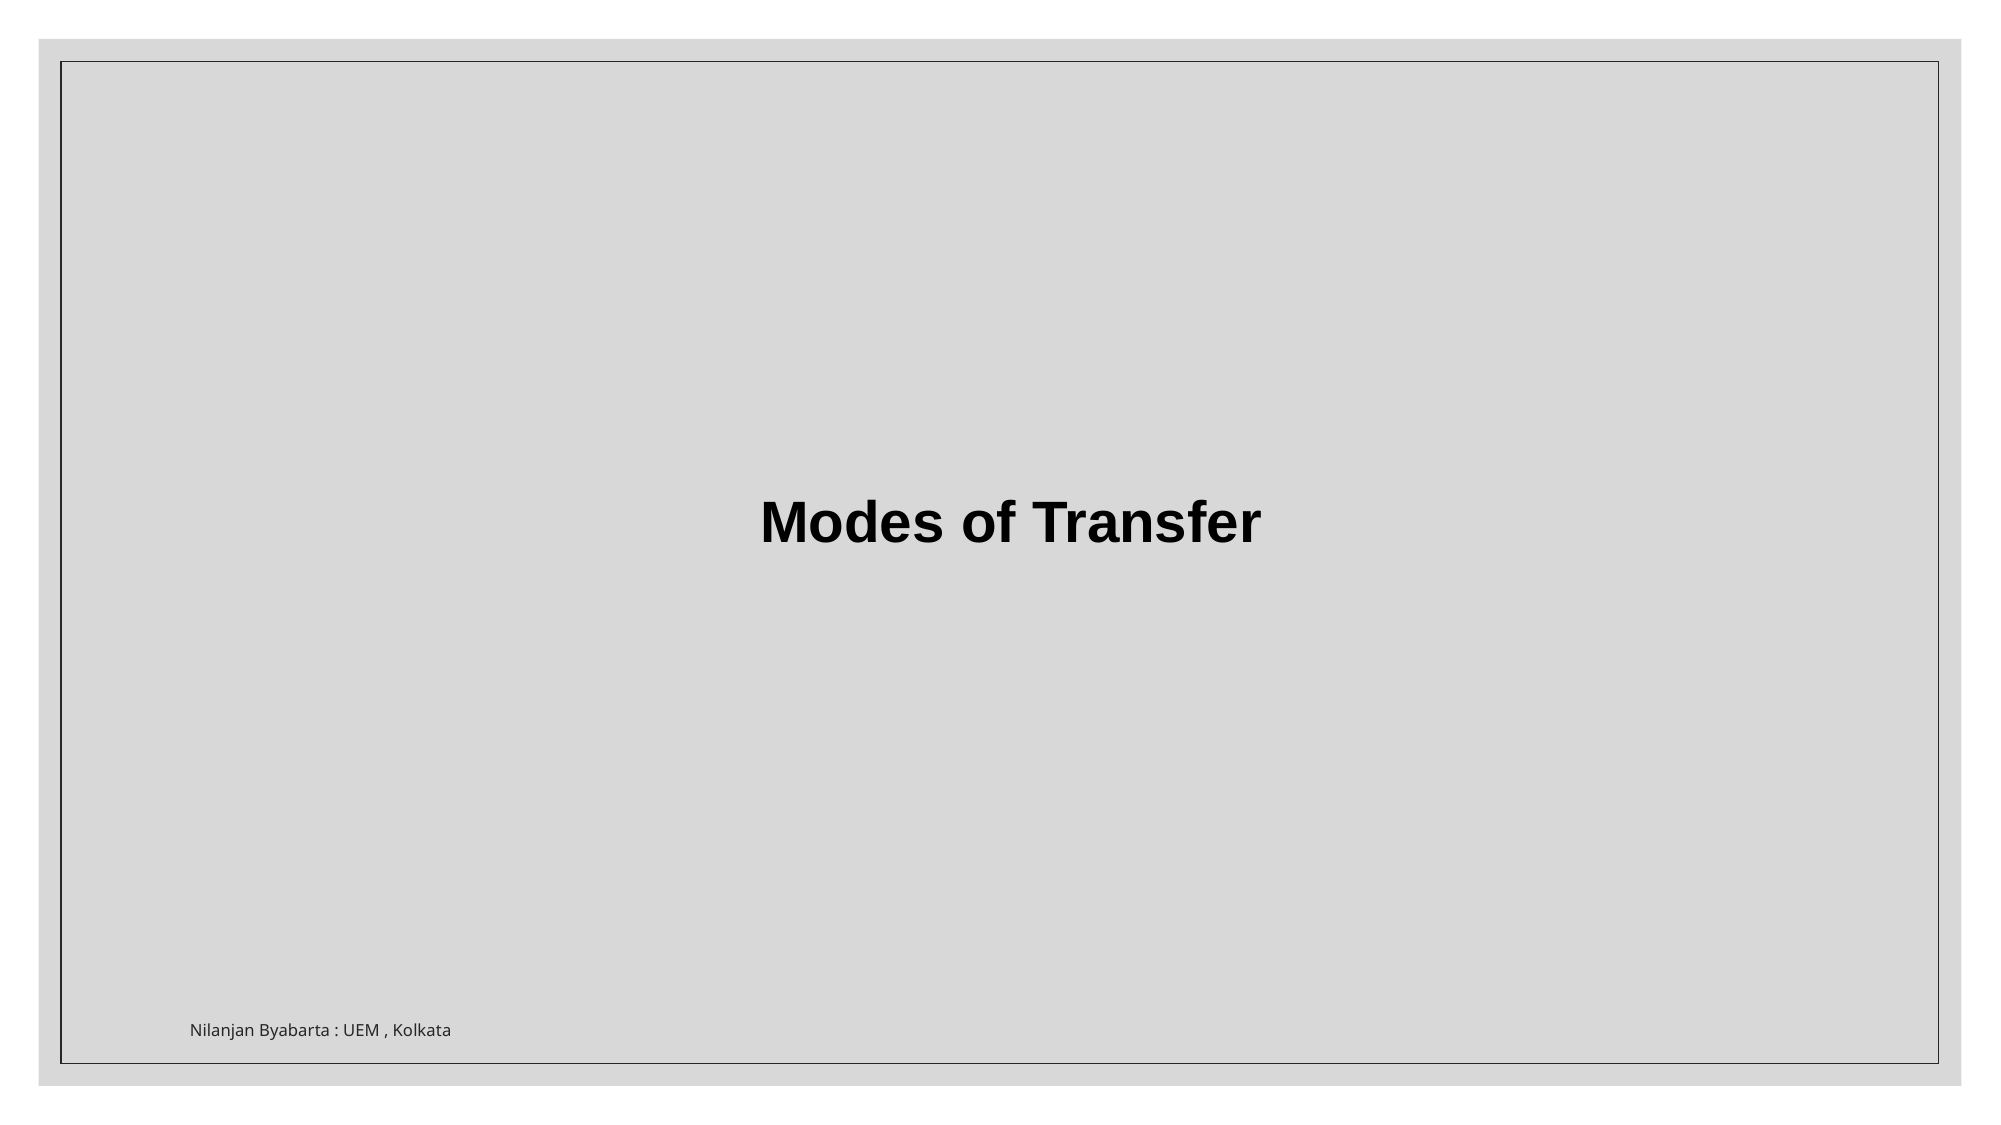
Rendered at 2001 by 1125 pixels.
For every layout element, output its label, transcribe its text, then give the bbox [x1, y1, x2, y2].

text_box Modes of Transfer [343, 476, 1344, 562]
footer Nilanjan Byabarta : UEM , Kolkata [174, 990, 1130, 1050]
